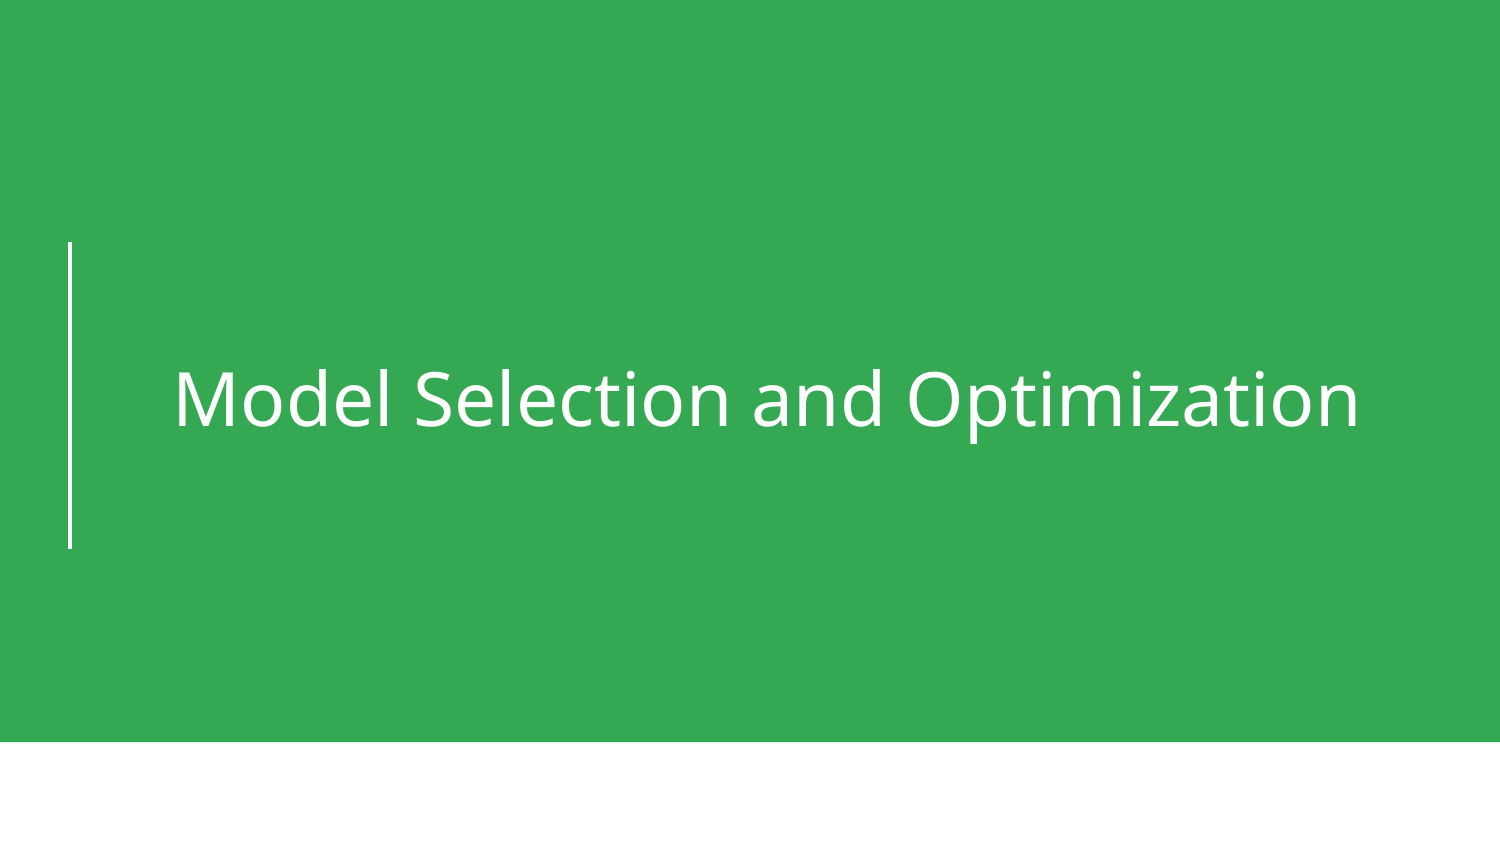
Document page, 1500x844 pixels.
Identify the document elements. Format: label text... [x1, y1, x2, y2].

title Model Selection and Optimization [157, 336, 1450, 477]
